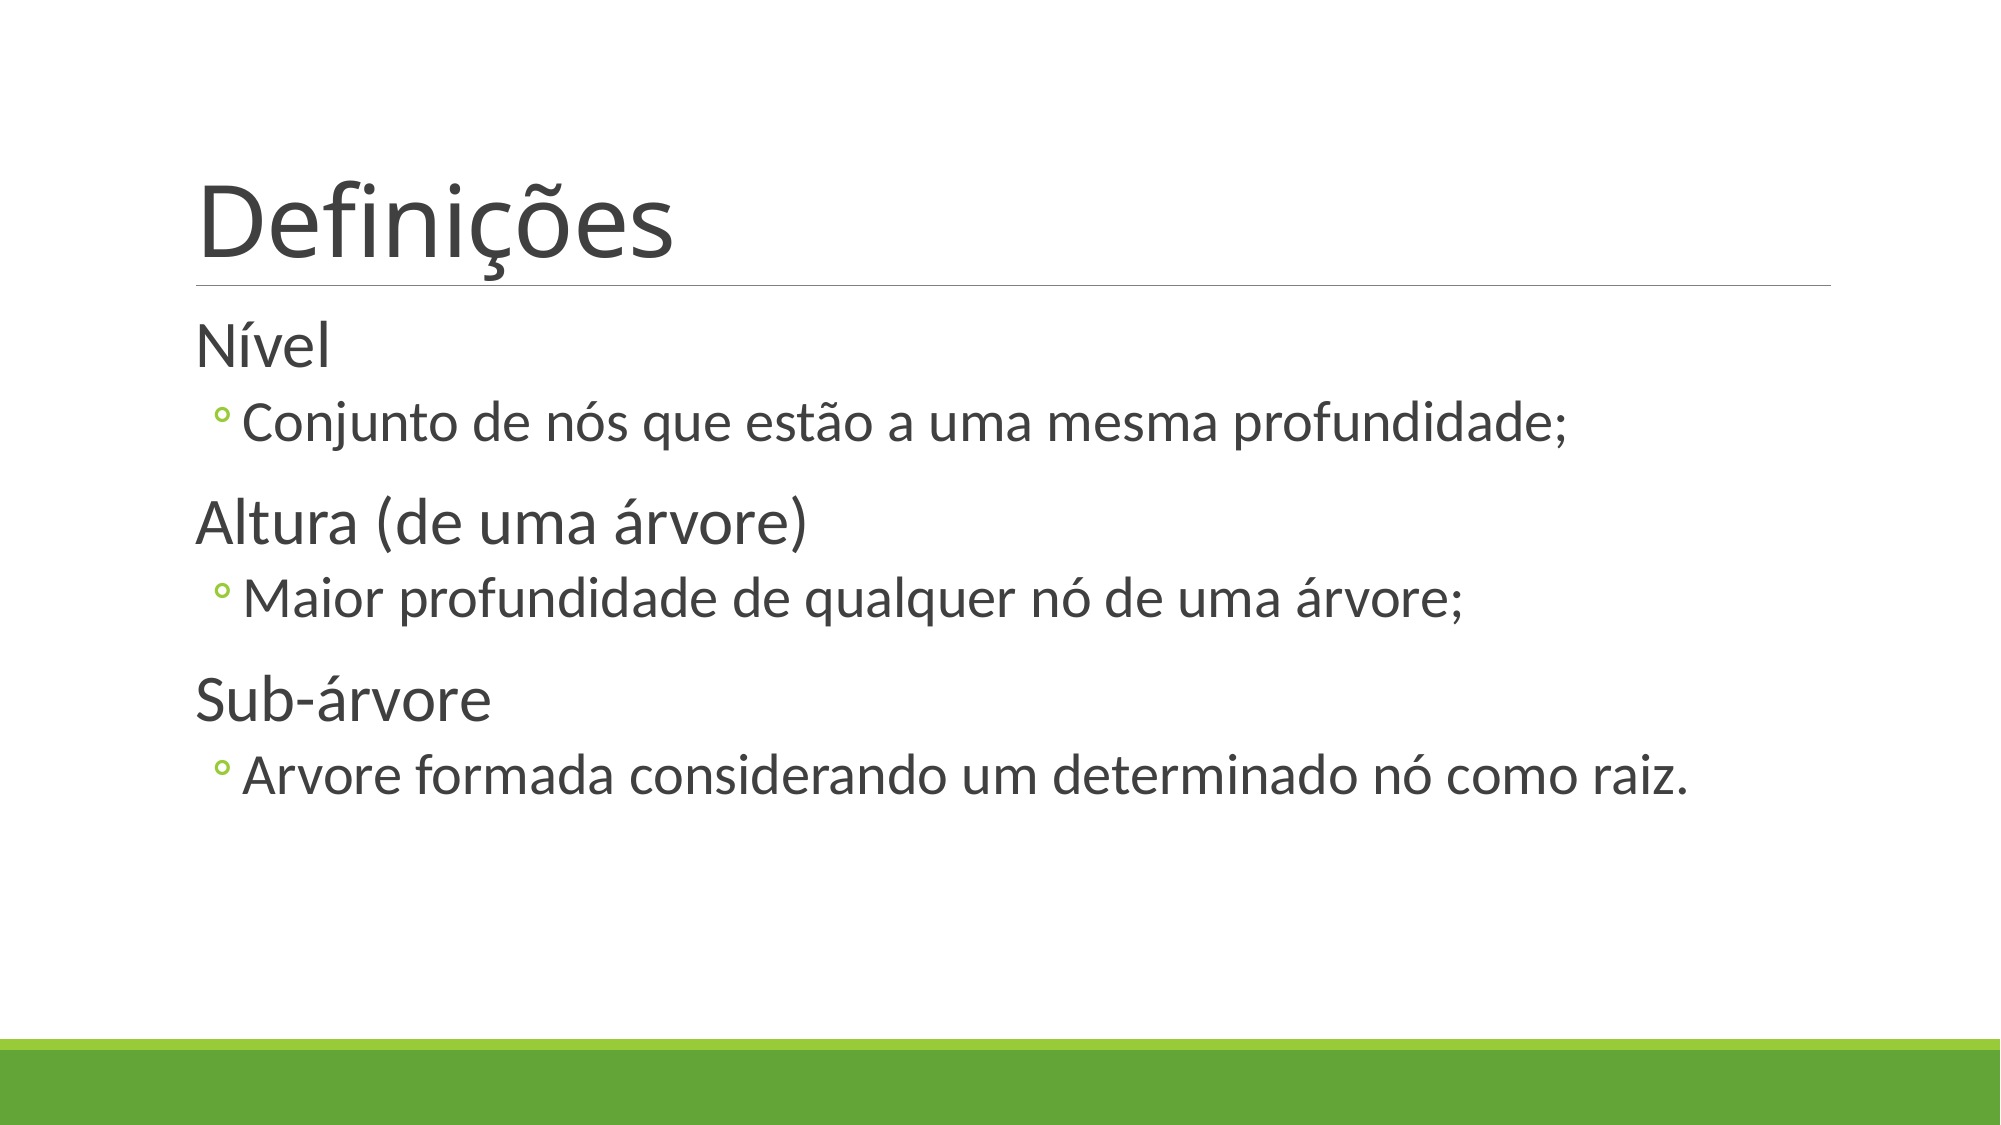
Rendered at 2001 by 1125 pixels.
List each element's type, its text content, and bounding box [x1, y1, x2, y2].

title Definições [180, 47, 1830, 285]
list Nível Conjunto de nós que estão a uma mesma profundidade; Altura (de uma árvore) Maior profundidade de qualquer nó de uma árvore; Sub-árvore Arvore formada considerando um determinado nó como raiz. [180, 302, 1830, 963]
